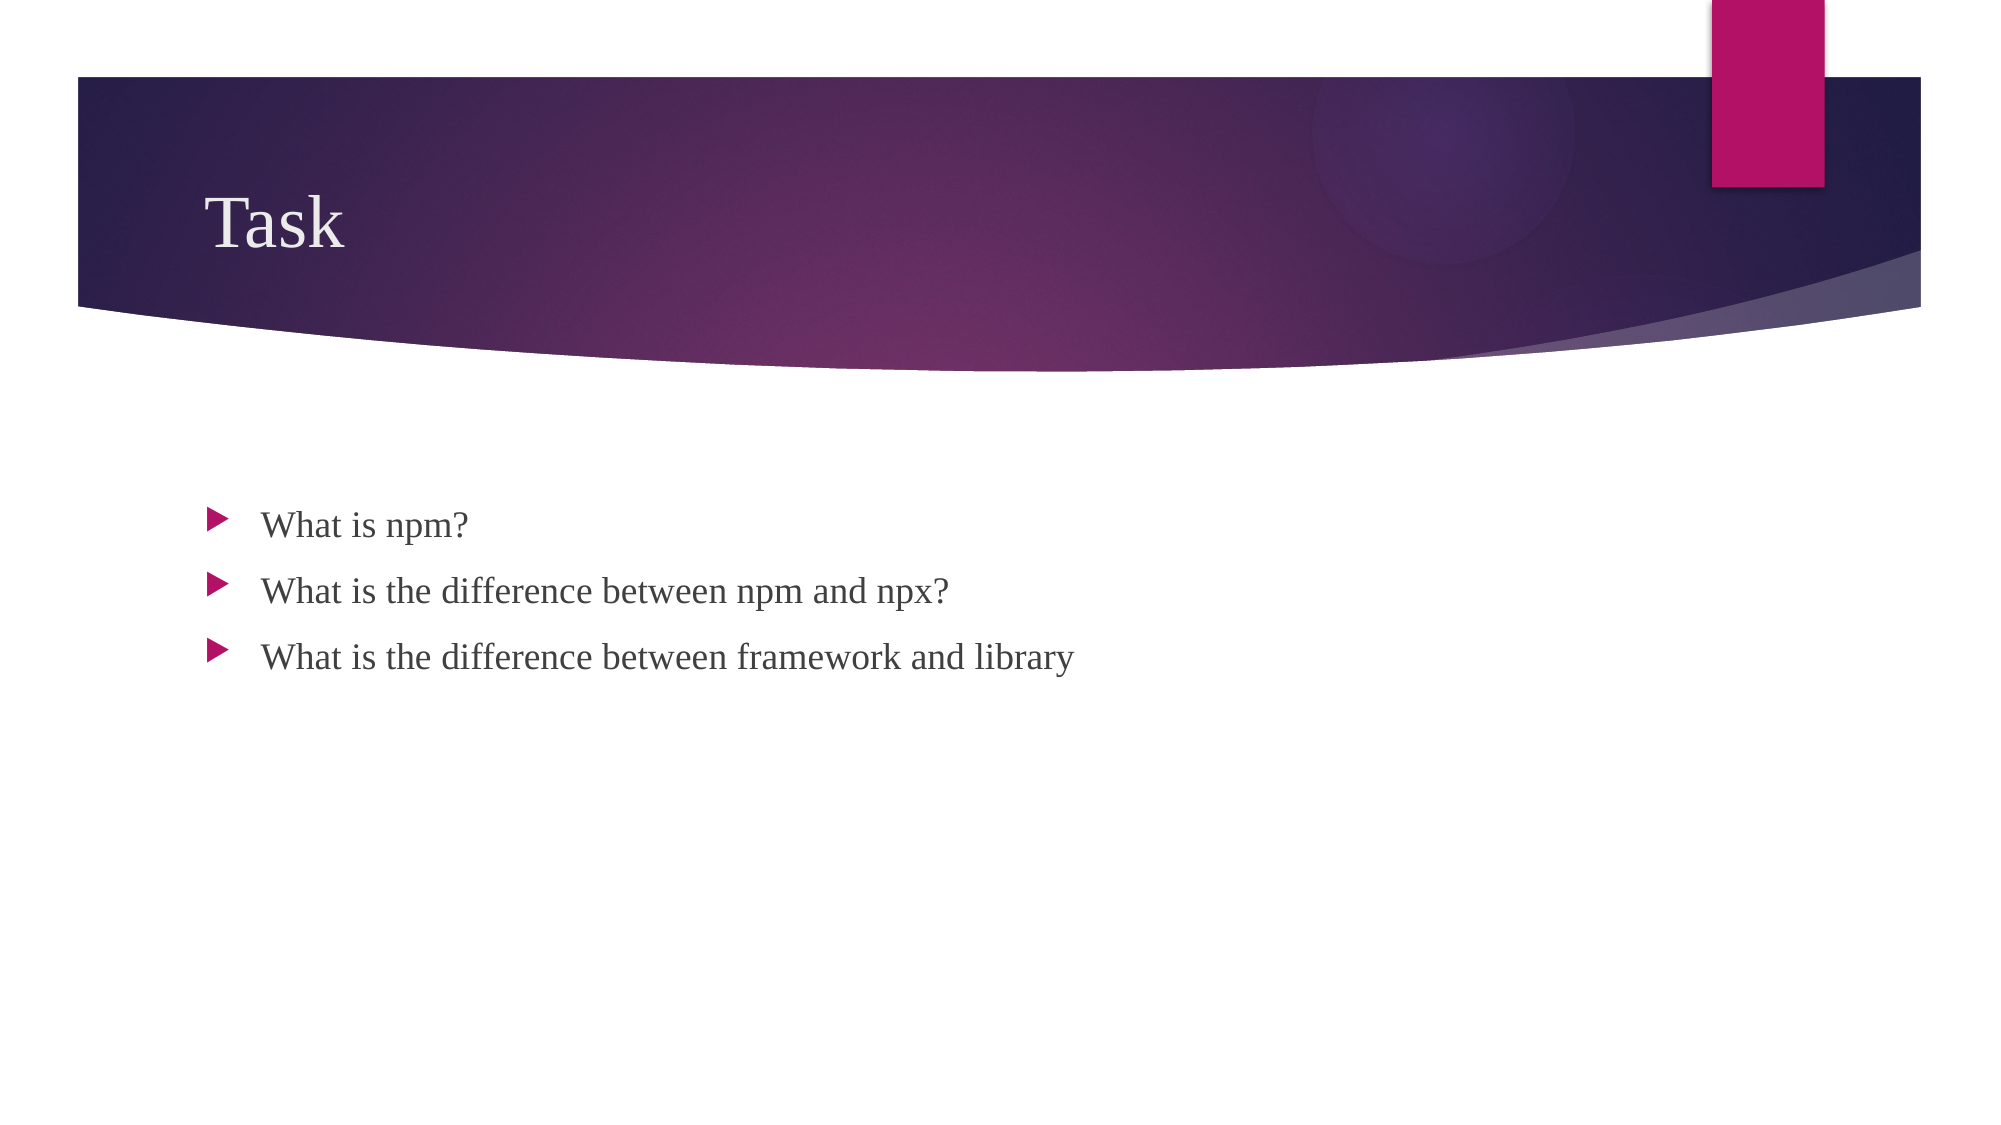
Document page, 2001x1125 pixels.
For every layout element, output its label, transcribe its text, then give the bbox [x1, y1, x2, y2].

list What is npm? What is the difference between npm and npx? What is the difference between framework and library [189, 427, 1638, 988]
title Task [189, 159, 1627, 276]
